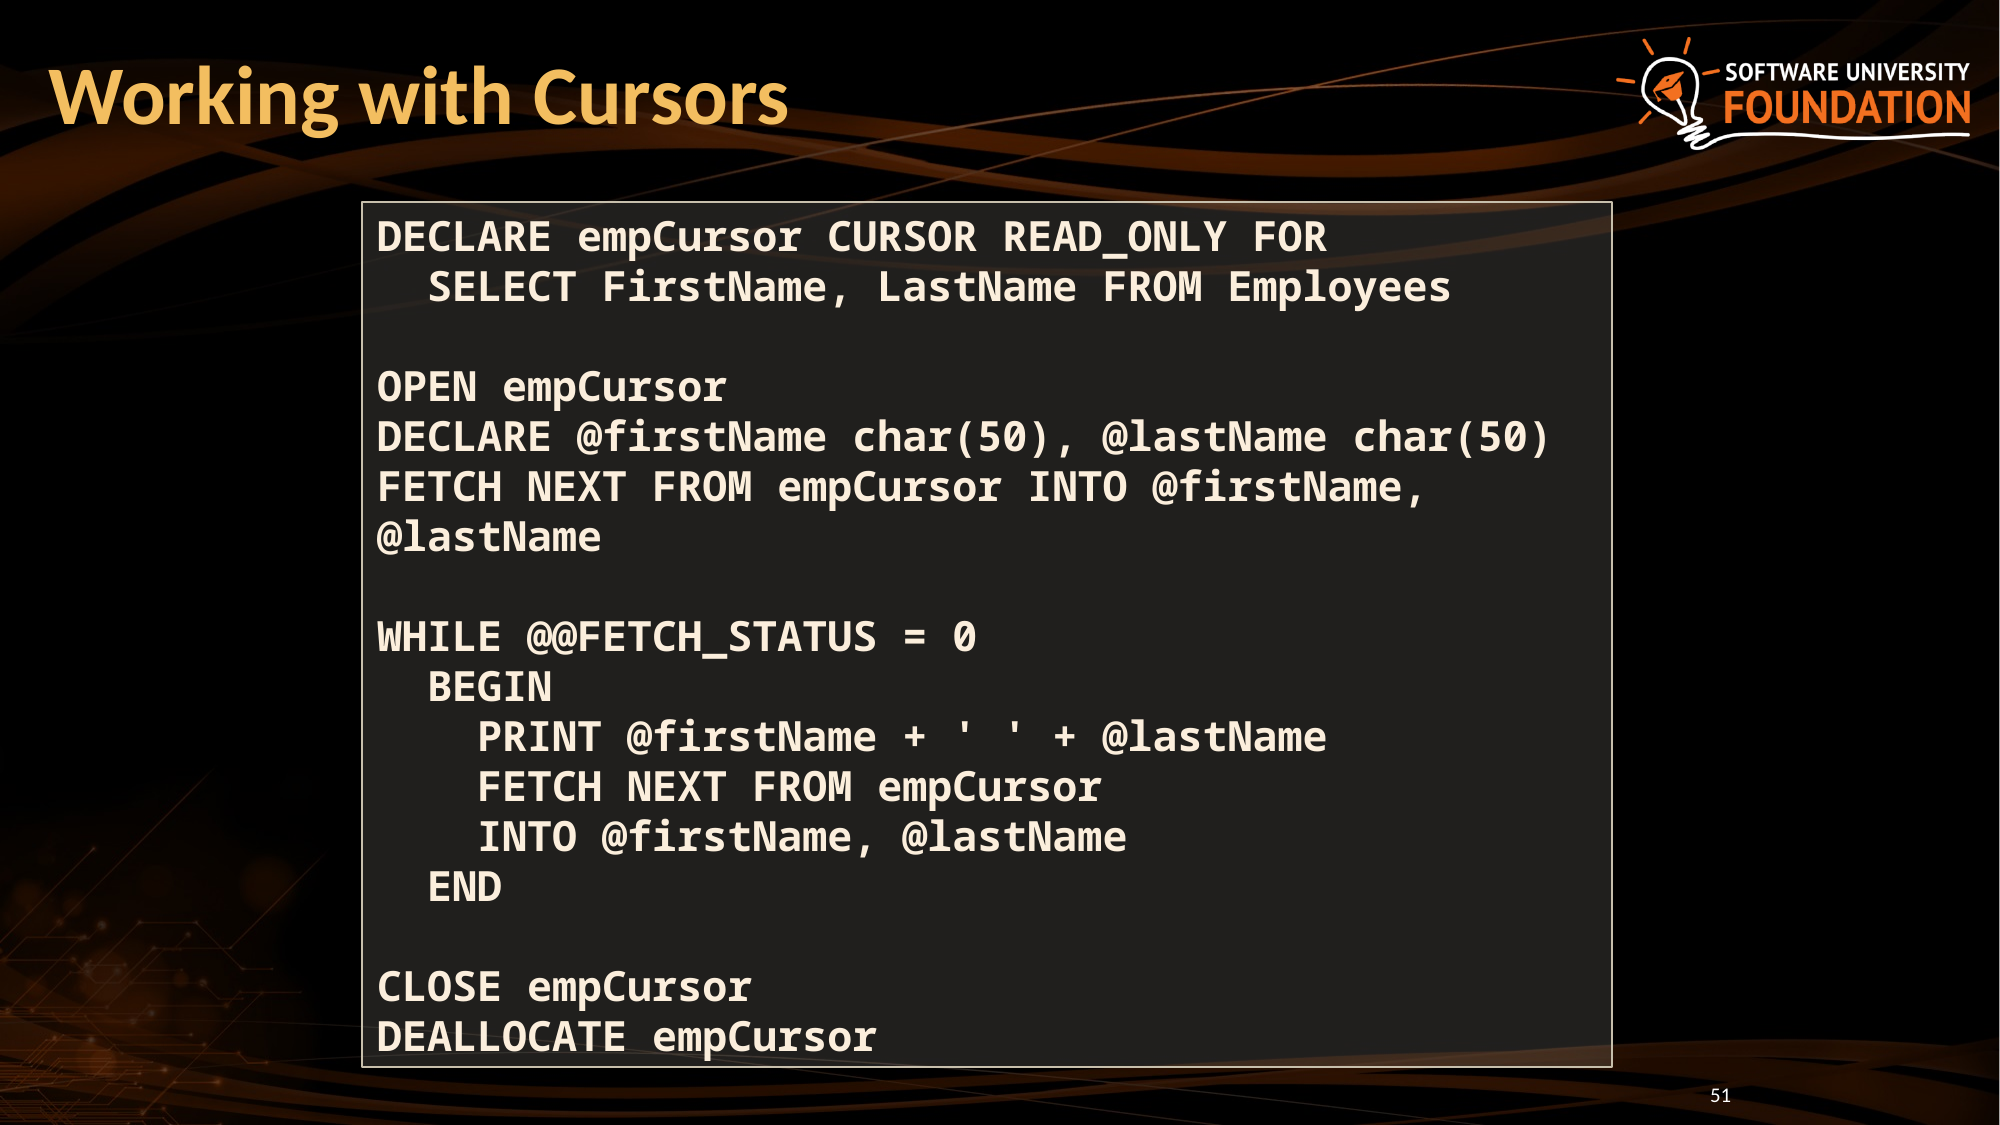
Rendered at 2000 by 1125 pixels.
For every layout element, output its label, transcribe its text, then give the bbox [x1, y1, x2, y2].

title Working with Cursors [30, 6, 1602, 189]
slide_number 51 [1662, 1074, 1738, 1113]
picture [0, 0, 2000, 1125]
text_box DECLARE empCursor CURSOR READ_ONLY FOR SELECT FirstName, LastName FROM Employees OPEN empCursor DECLARE @firstName char(50), @lastName char(50) FETCH NEXT FROM empCursor INTO @firstName, @lastName WHILE @@FETCH_STATUS = 0 BEGIN PRINT @firstName + ' ' + @lastName FETCH NEXT FROM empCursor INTO @firstName, @lastName END CLOSE empCursor DEALLOCATE empCursor [362, 202, 1613, 1068]
